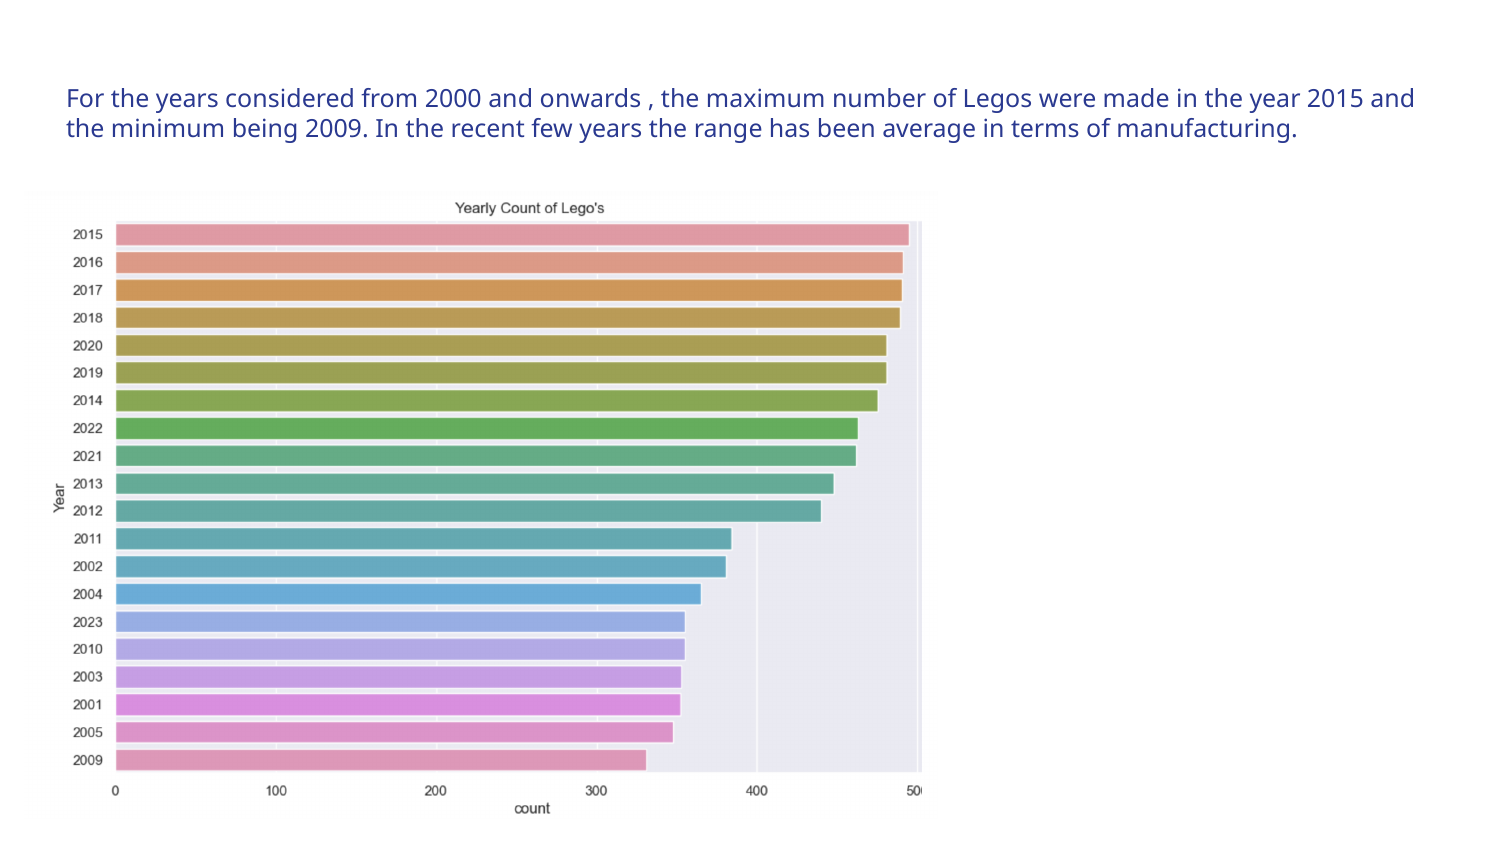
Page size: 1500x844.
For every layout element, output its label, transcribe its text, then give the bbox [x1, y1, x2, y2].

picture [24, 191, 938, 819]
title For the years considered from 2000 and onwards , the maximum number of Legos were made in the year 2015 and the minimum being 2009. In the recent few years the range has been average in terms of manufacturing. [51, 67, 1449, 167]
